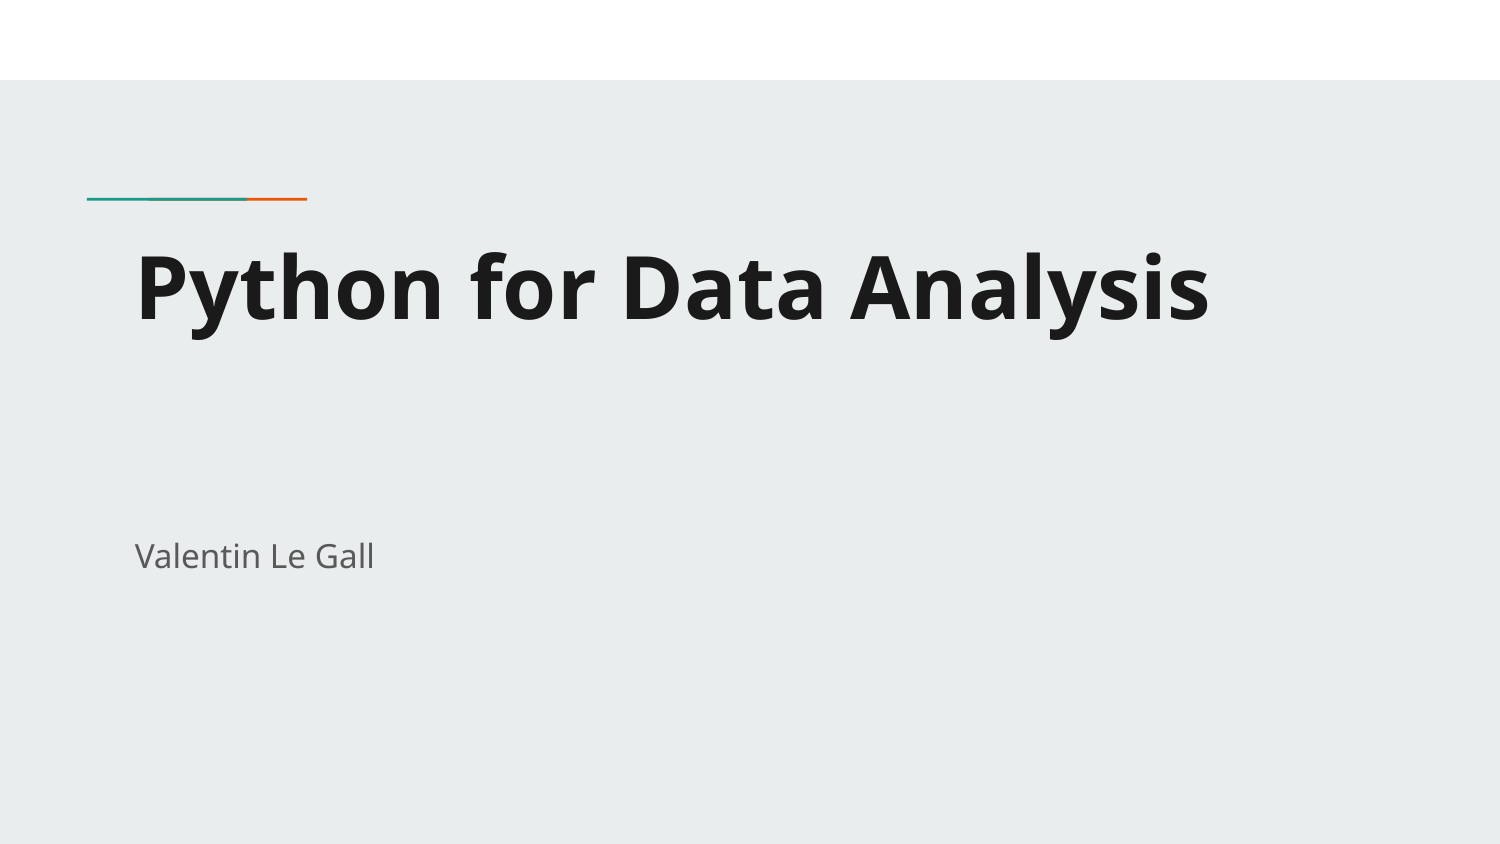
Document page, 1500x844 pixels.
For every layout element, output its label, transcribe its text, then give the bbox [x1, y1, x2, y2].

title Python for Data Analysis [119, 216, 1381, 490]
subtitle Valentin Le Gall [119, 520, 1381, 610]
